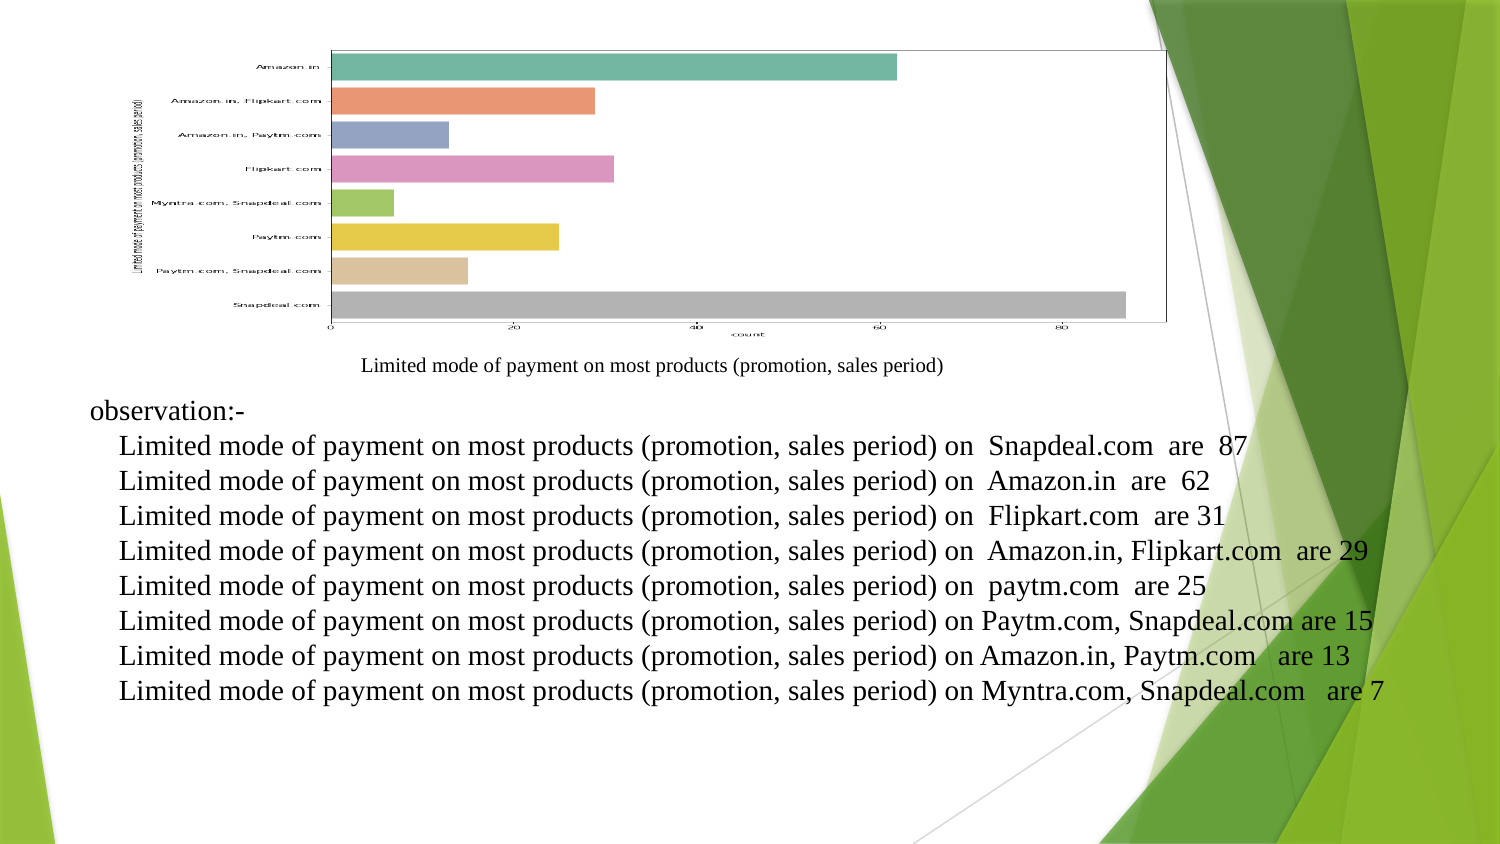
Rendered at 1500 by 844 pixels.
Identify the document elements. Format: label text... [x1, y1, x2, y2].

picture [124, 46, 1176, 342]
text_box Limited mode of payment on most products (promotion, sales period) [346, 351, 959, 384]
text_box observation:- Limited mode of payment on most products (promotion, sales period) on Snapdeal.com are 87 Limited mode of payment on most products (promotion, sales period) on Amazon.in are 62 Limited mode of payment on most products (promotion, sales period) on Flipkart.com are 31 Limited mode of payment on most products (promotion, sales period) on Amazon.in, Flipkart.com are 29 Limited mode of payment on most products (promotion, sales period) on paytm.com are 25 Limited mode of payment on most products (promotion, sales period) on Paytm.com, Snapdeal.com are 15 Limited mode of payment on most products (promotion, sales period) on Amazon.in, Paytm.com are 13 Limited mode of payment on most products (promotion, sales period) on Myntra.com, Snapdeal.com are 7 [75, 384, 1450, 714]
